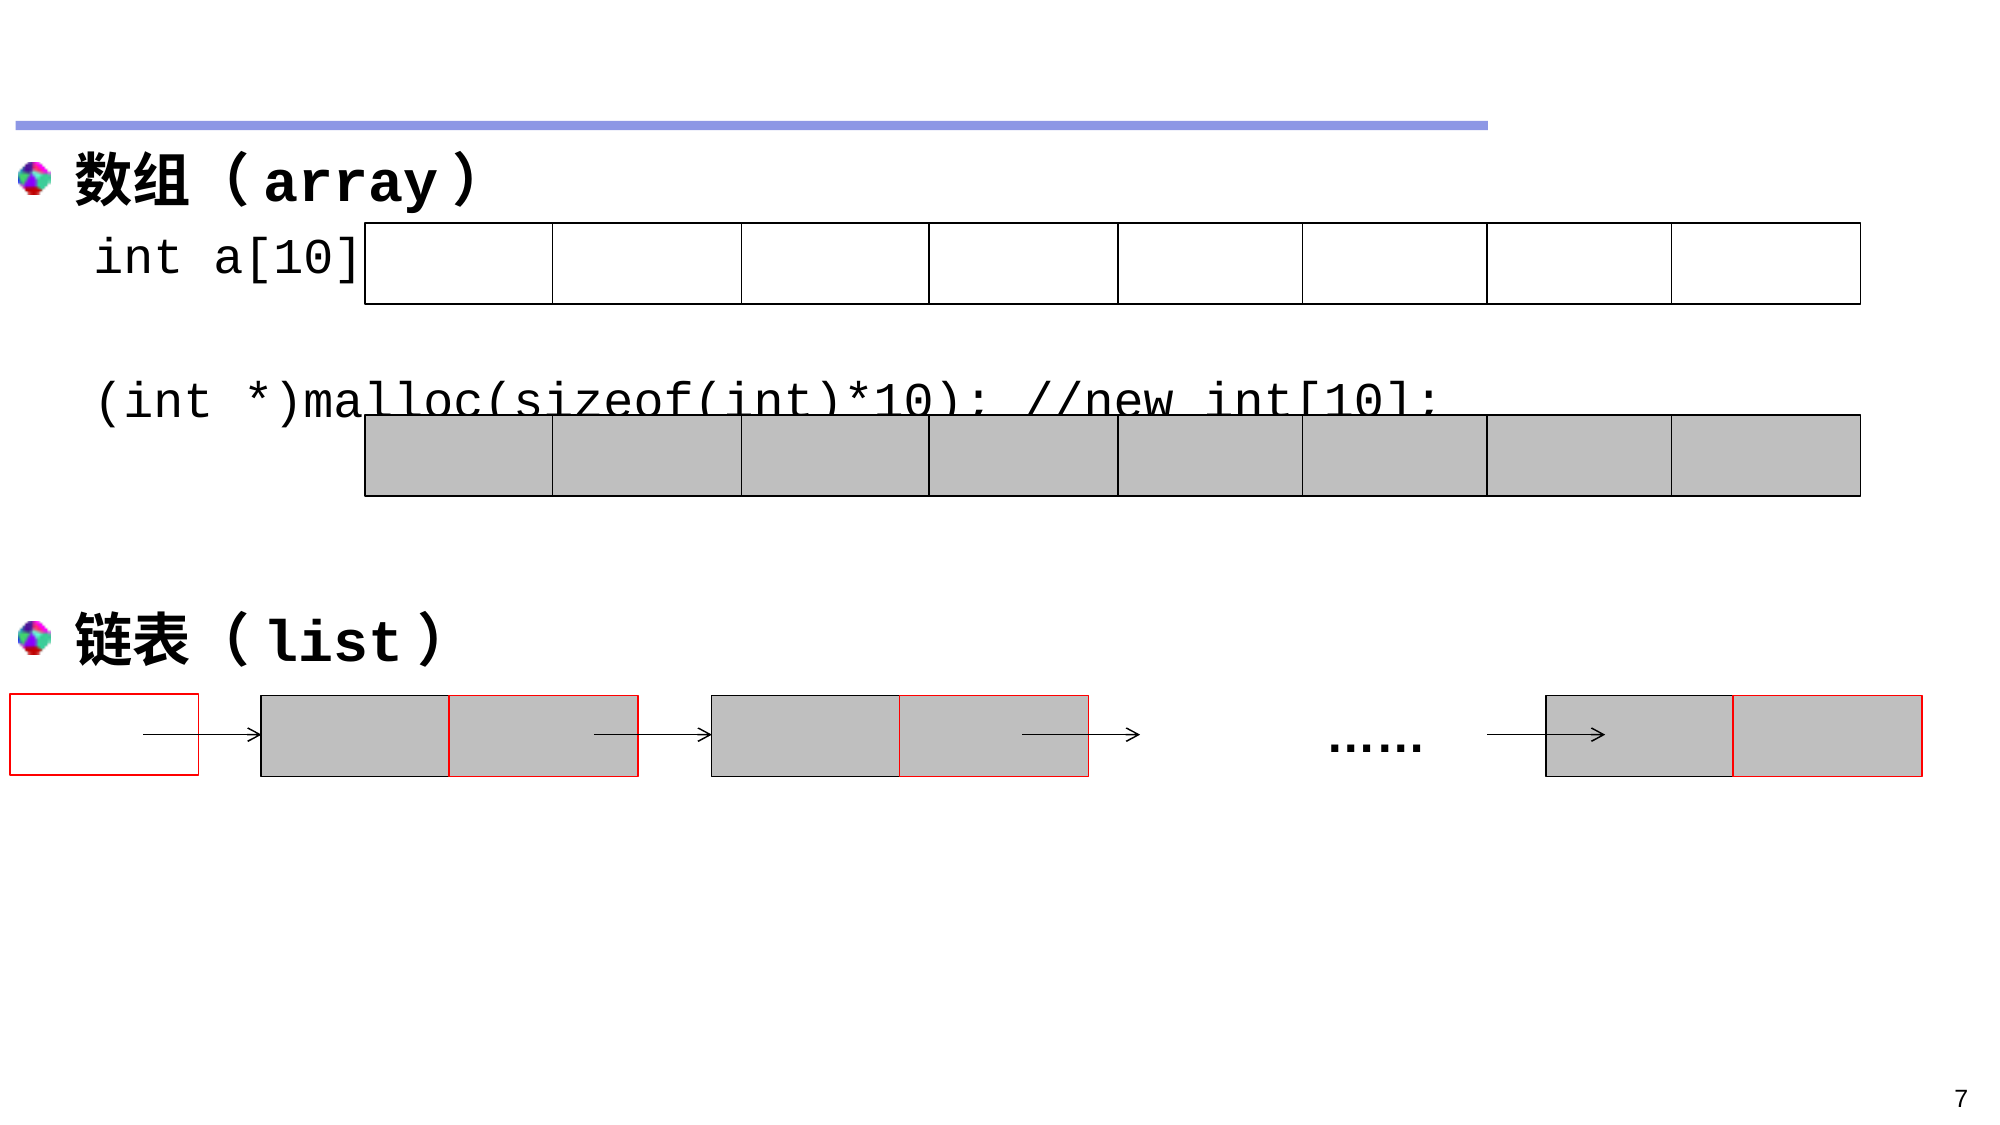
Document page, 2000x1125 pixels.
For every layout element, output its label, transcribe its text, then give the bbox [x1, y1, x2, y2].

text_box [364, 222, 1861, 305]
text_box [364, 414, 1861, 497]
text_box [261, 695, 449, 777]
picture [18, 621, 51, 655]
text_box [899, 695, 1089, 777]
list 数组（array） int a[10]; (int *)malloc(sizeof(int)*10); //new int[10]; 链表（list） [15, 141, 1984, 1118]
text_box [449, 695, 638, 777]
text_box [1732, 695, 1922, 777]
text_box 7 [1786, 1074, 1984, 1113]
text_box [9, 694, 199, 776]
picture [18, 162, 51, 195]
text_box [711, 695, 899, 777]
text_box [1546, 695, 1732, 777]
text_box …… [1311, 695, 1499, 771]
